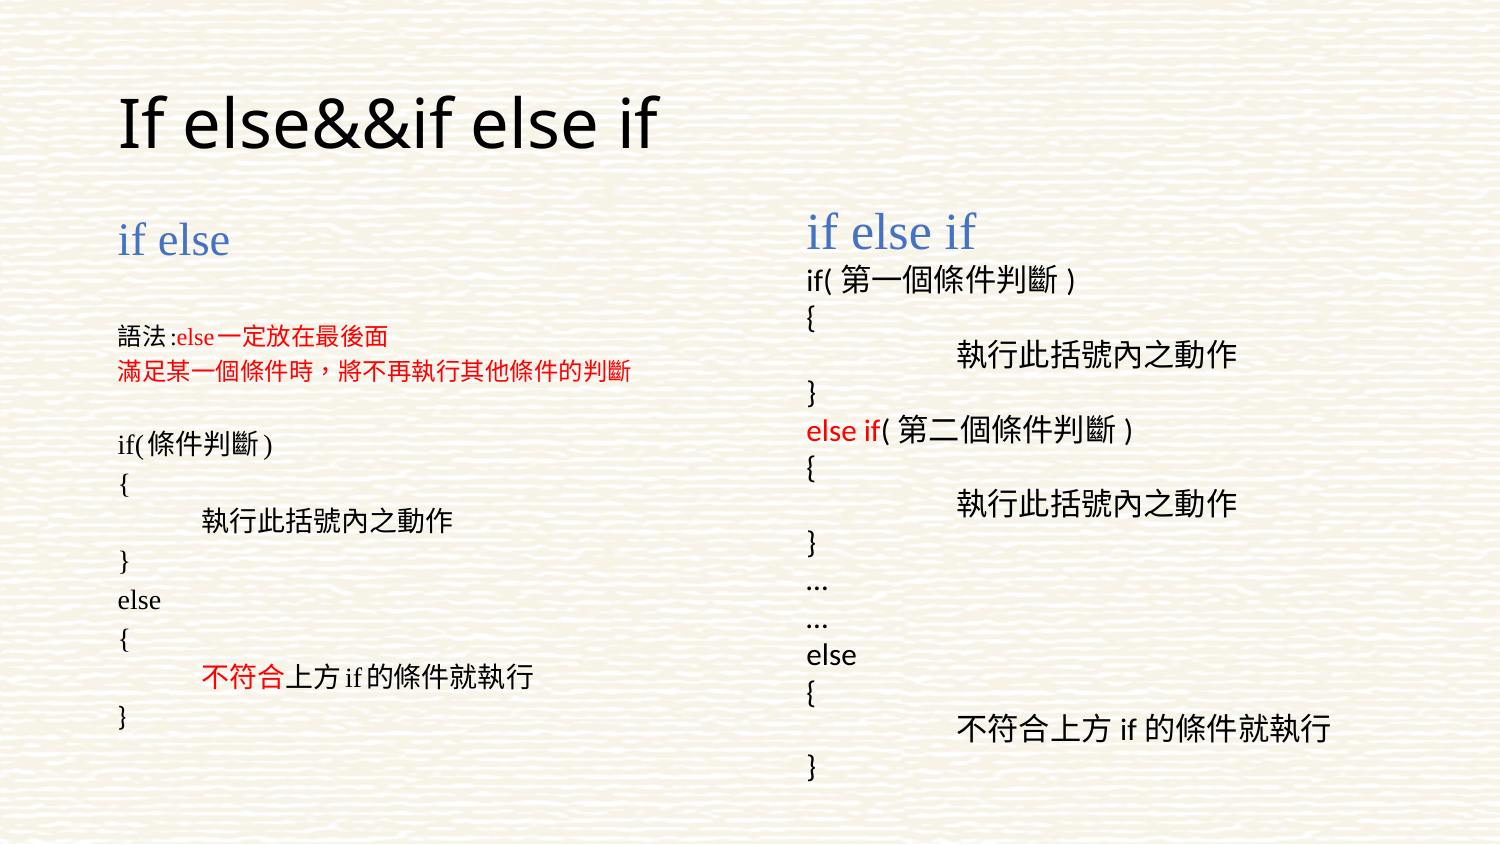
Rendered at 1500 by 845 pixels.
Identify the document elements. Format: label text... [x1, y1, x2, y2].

text_box if else if if(第一個條件判斷) { 執行此括號內之動作 } else if(第二個條件判斷) { 執行此括號內之動作 } … … else { 不符合上方if的條件就執行 } [791, 190, 1445, 837]
list if else 語法:else一定放在最後面 滿足某一個條件時，將不再執行其他條件的判斷 if(條件判斷) { 執行此括號內之動作 } else { 不符合上方if的條件就執行 } [102, 208, 709, 744]
title If else&&if else if [103, 44, 1397, 208]
